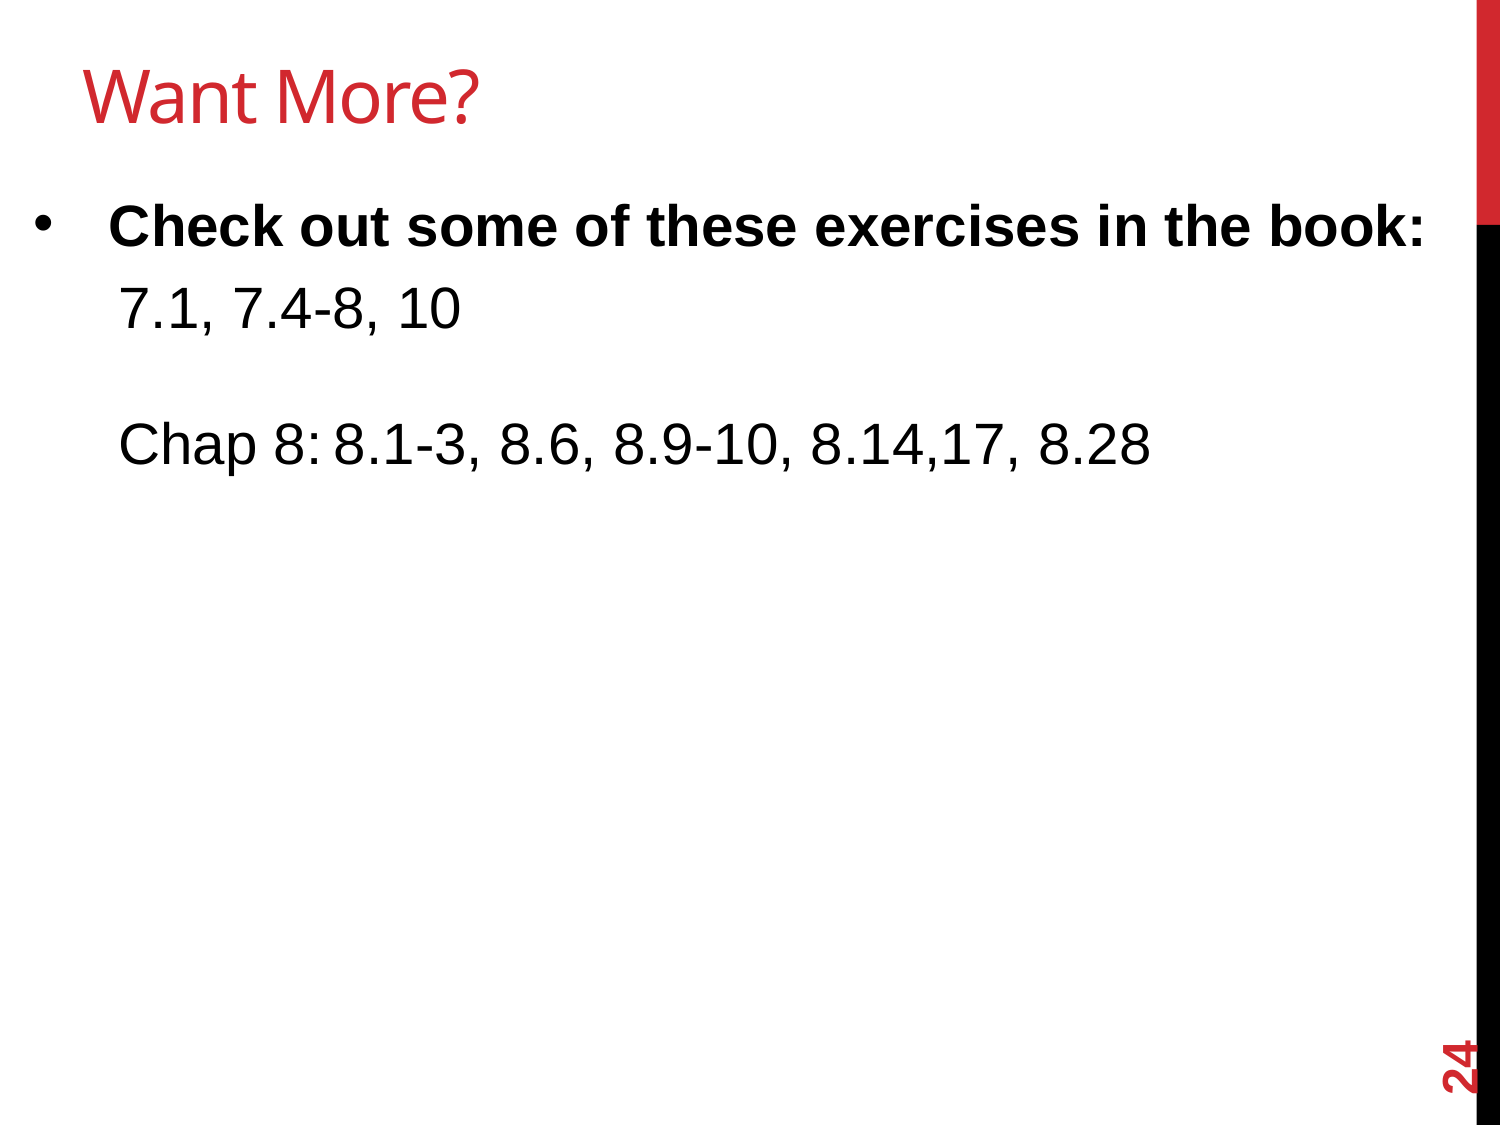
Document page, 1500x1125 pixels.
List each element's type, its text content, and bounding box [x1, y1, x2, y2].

list Check out some of these exercises in the book: 7.1, 7.4-8, 10 Chap 8: 8.1-3, 8.6, 8.9-10, 8.14,17, 8.28 [25, 179, 1500, 927]
slide_number 24 [1421, 1030, 1494, 1104]
title Want More? [74, 26, 1348, 147]
